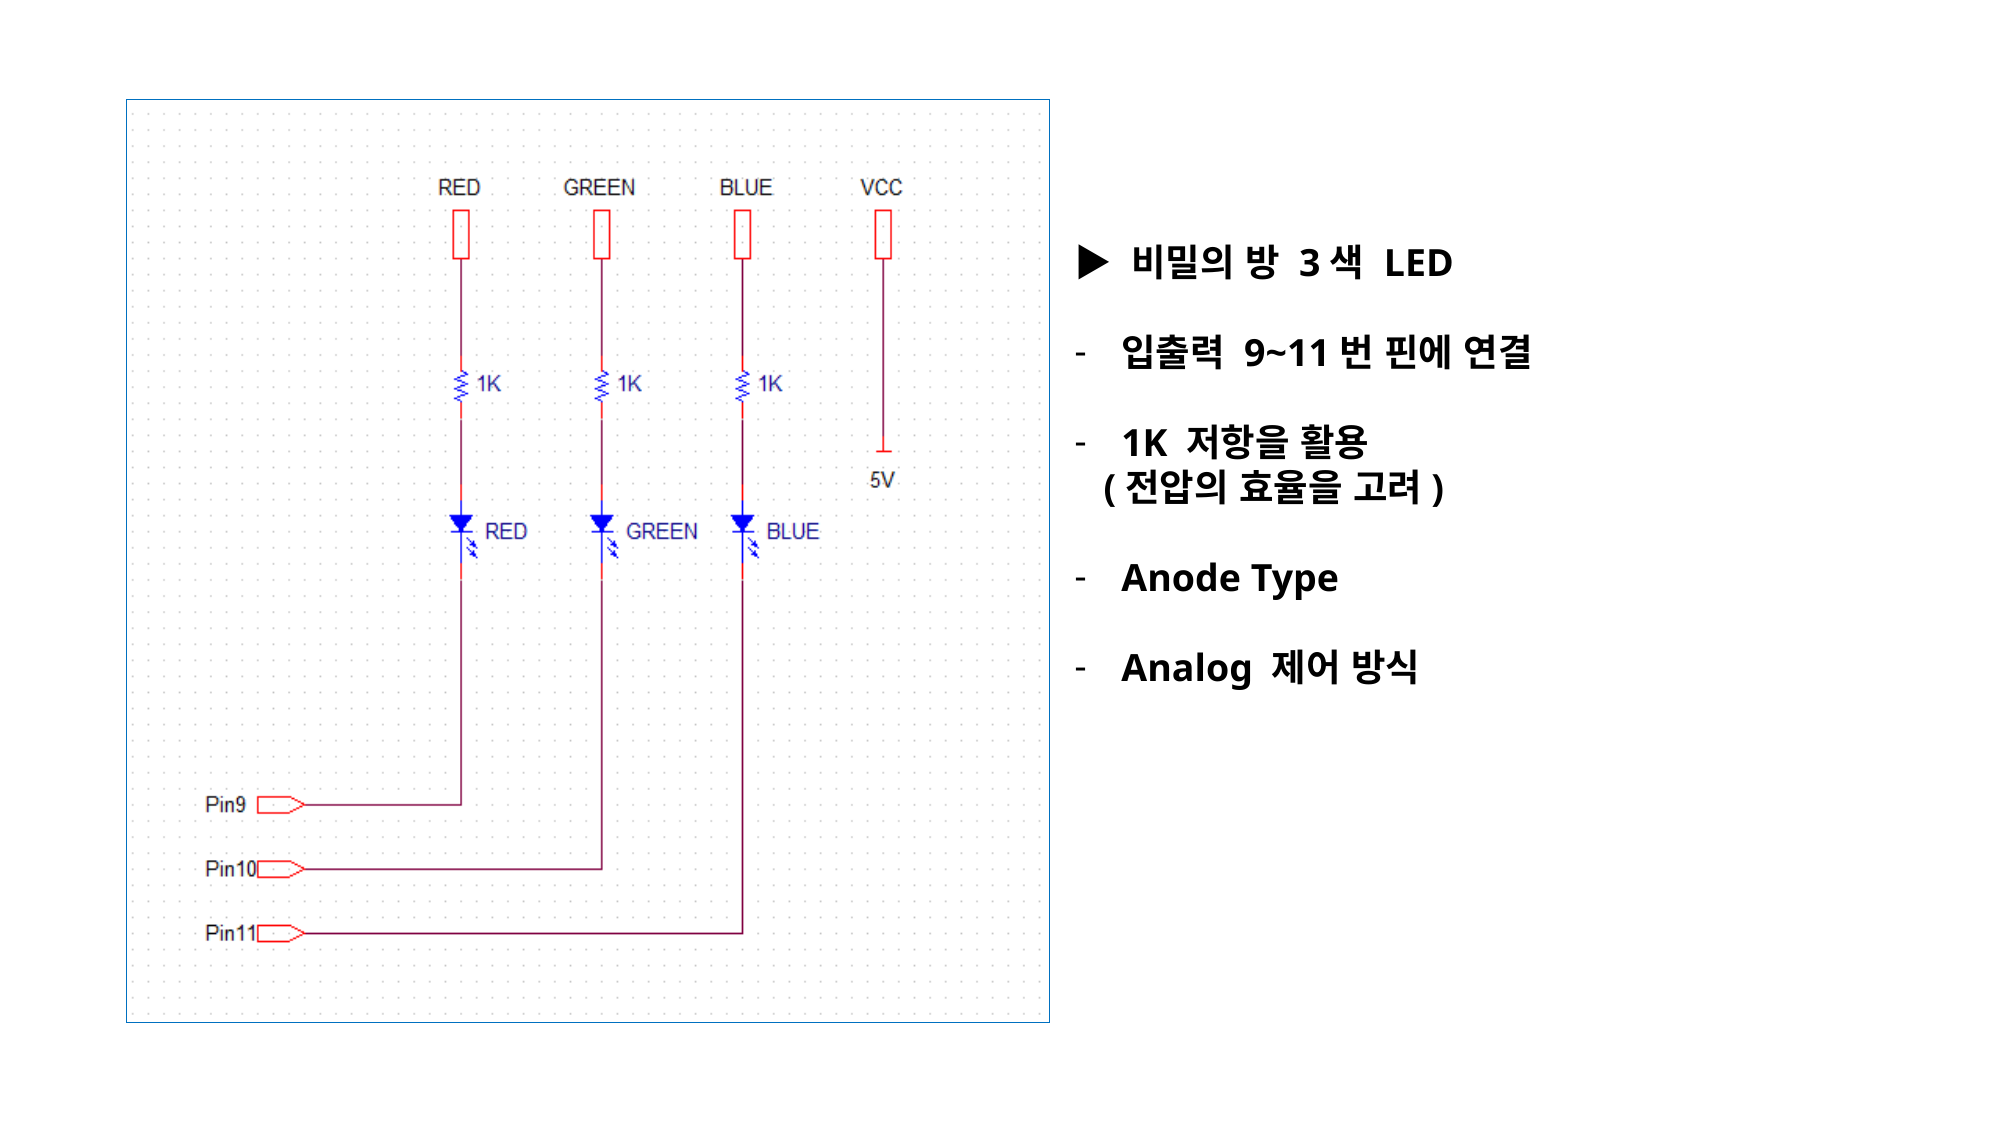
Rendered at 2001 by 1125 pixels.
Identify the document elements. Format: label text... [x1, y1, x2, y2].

text_box ▶ 비밀의 방 3색 LED 입출력 9~11번 핀에 연결 1K 저항을 활용 (전압의 효율을 고려) Anode Type Analog 제어 방식 [1059, 231, 1940, 742]
picture [126, 99, 1050, 1023]
